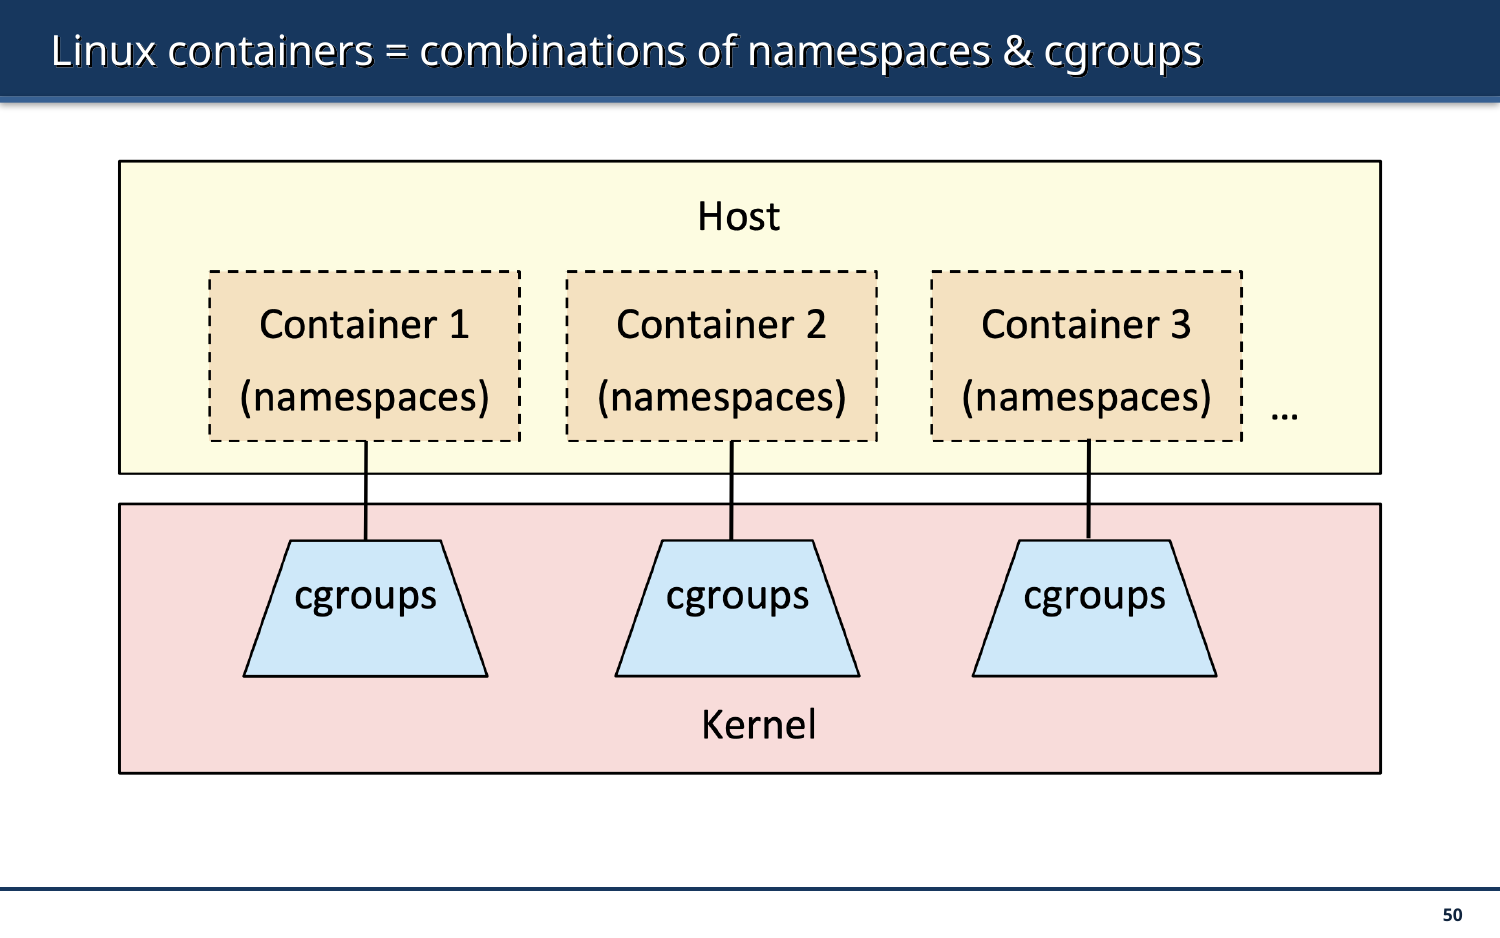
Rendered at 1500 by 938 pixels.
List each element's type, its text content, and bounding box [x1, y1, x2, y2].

title Linux containers = combinations of namespaces & cgroups [34, 8, 1477, 90]
slide_number 50 [1306, 900, 1483, 932]
picture [112, 154, 1388, 783]
